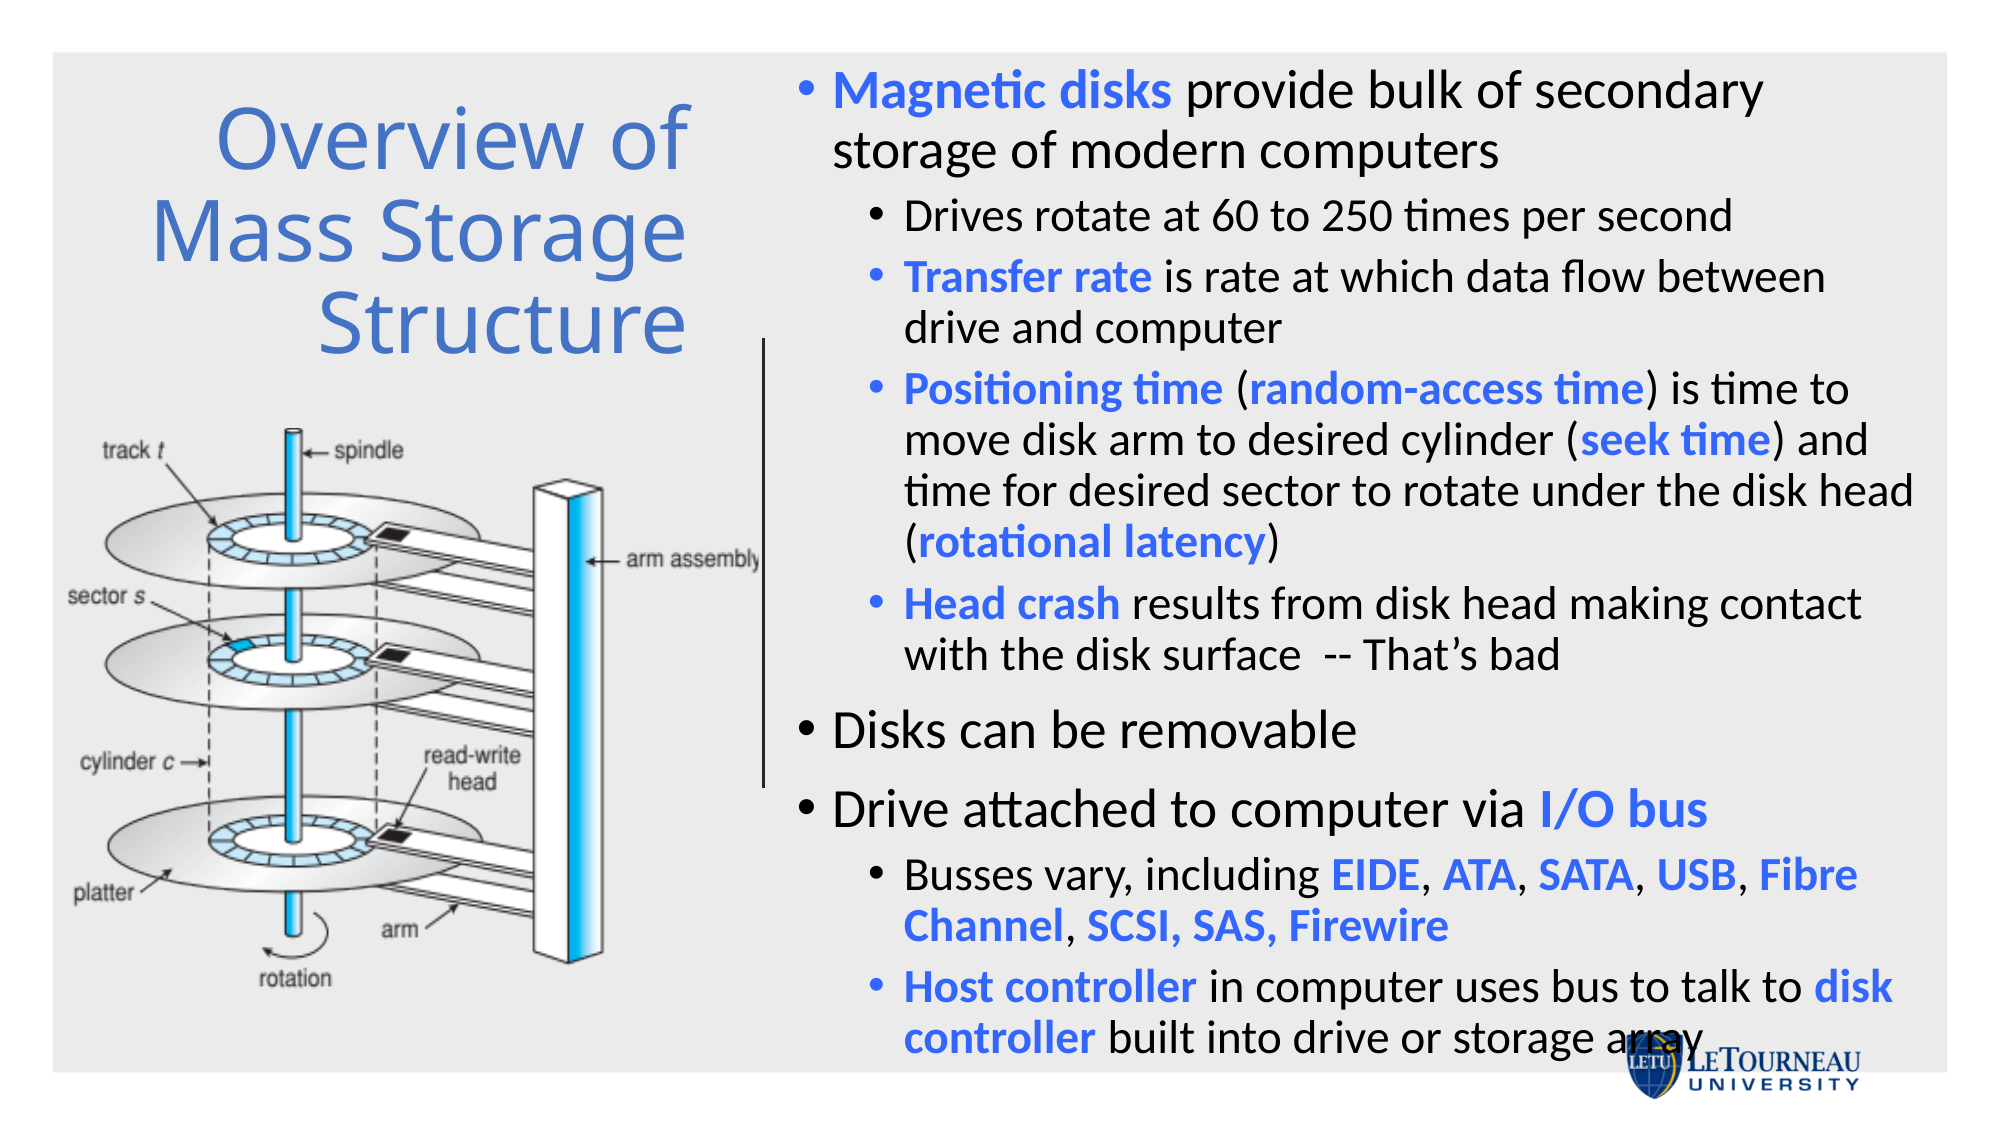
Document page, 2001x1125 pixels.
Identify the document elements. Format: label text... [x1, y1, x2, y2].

title Overview of Mass Storage Structure [130, 52, 704, 416]
list Magnetic disks provide bulk of secondary storage of modern computers Drives rotate at 60 to 250 times per second Transfer rate is rate at which data flow between drive and computer Positioning time (random-access time) is time to move disk arm to desired cylinder (seek time) and time for desired sector to rotate under the disk head (rotational latency) Head crash results from disk head making contact with the disk surface -- That’s bad Disks can be removable Drive attached to computer via I/O bus Busses vary, including EIDE, ATA, SATA, USB, Fibre Channel, SCSI, SAS, Firewire Host controller in computer uses bus to talk to disk controller built into drive or storage array [781, 52, 1948, 1073]
picture [67, 428, 759, 991]
text_box [52, 51, 1948, 1073]
picture [1623, 1073, 1863, 1105]
